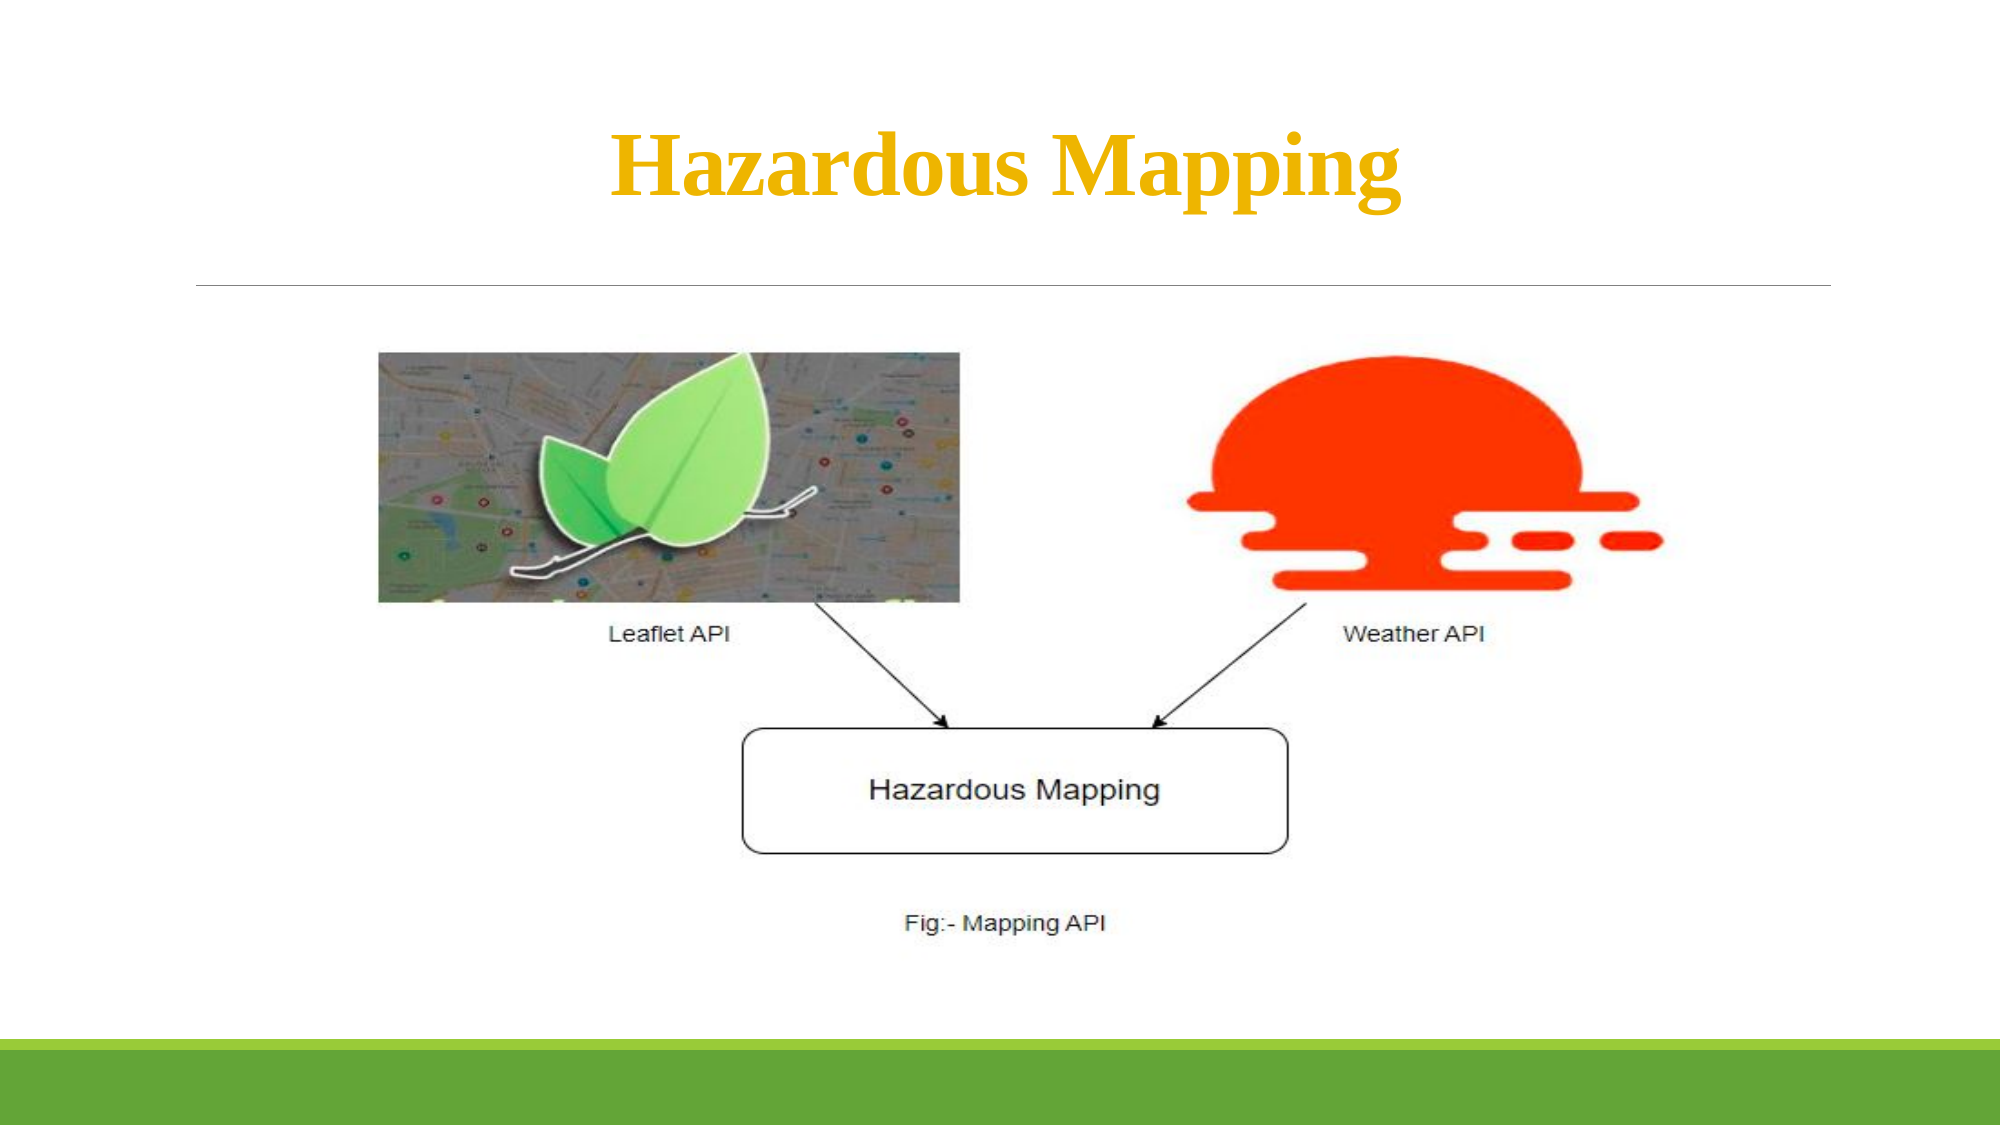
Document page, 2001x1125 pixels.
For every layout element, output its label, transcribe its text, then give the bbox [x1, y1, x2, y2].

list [347, 333, 1708, 979]
title Hazardous Mapping [181, 38, 1832, 222]
